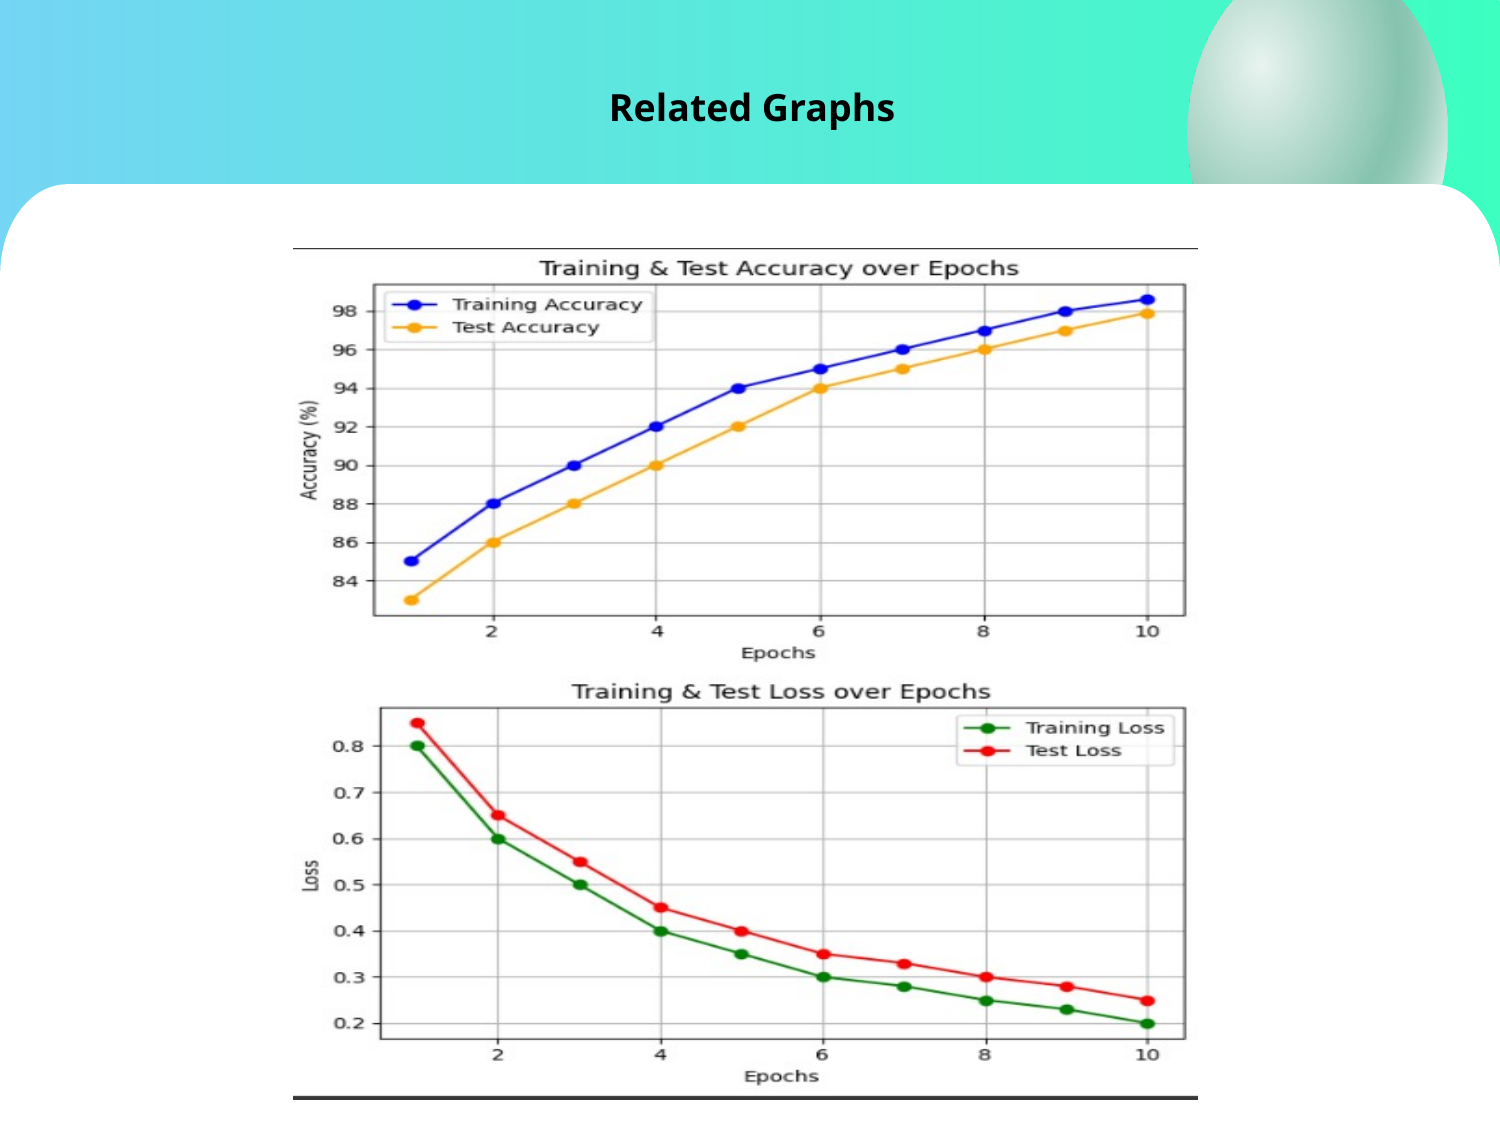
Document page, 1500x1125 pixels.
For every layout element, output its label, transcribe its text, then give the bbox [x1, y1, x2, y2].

picture [293, 248, 1198, 1100]
title Related Graphs [105, 83, 1400, 185]
